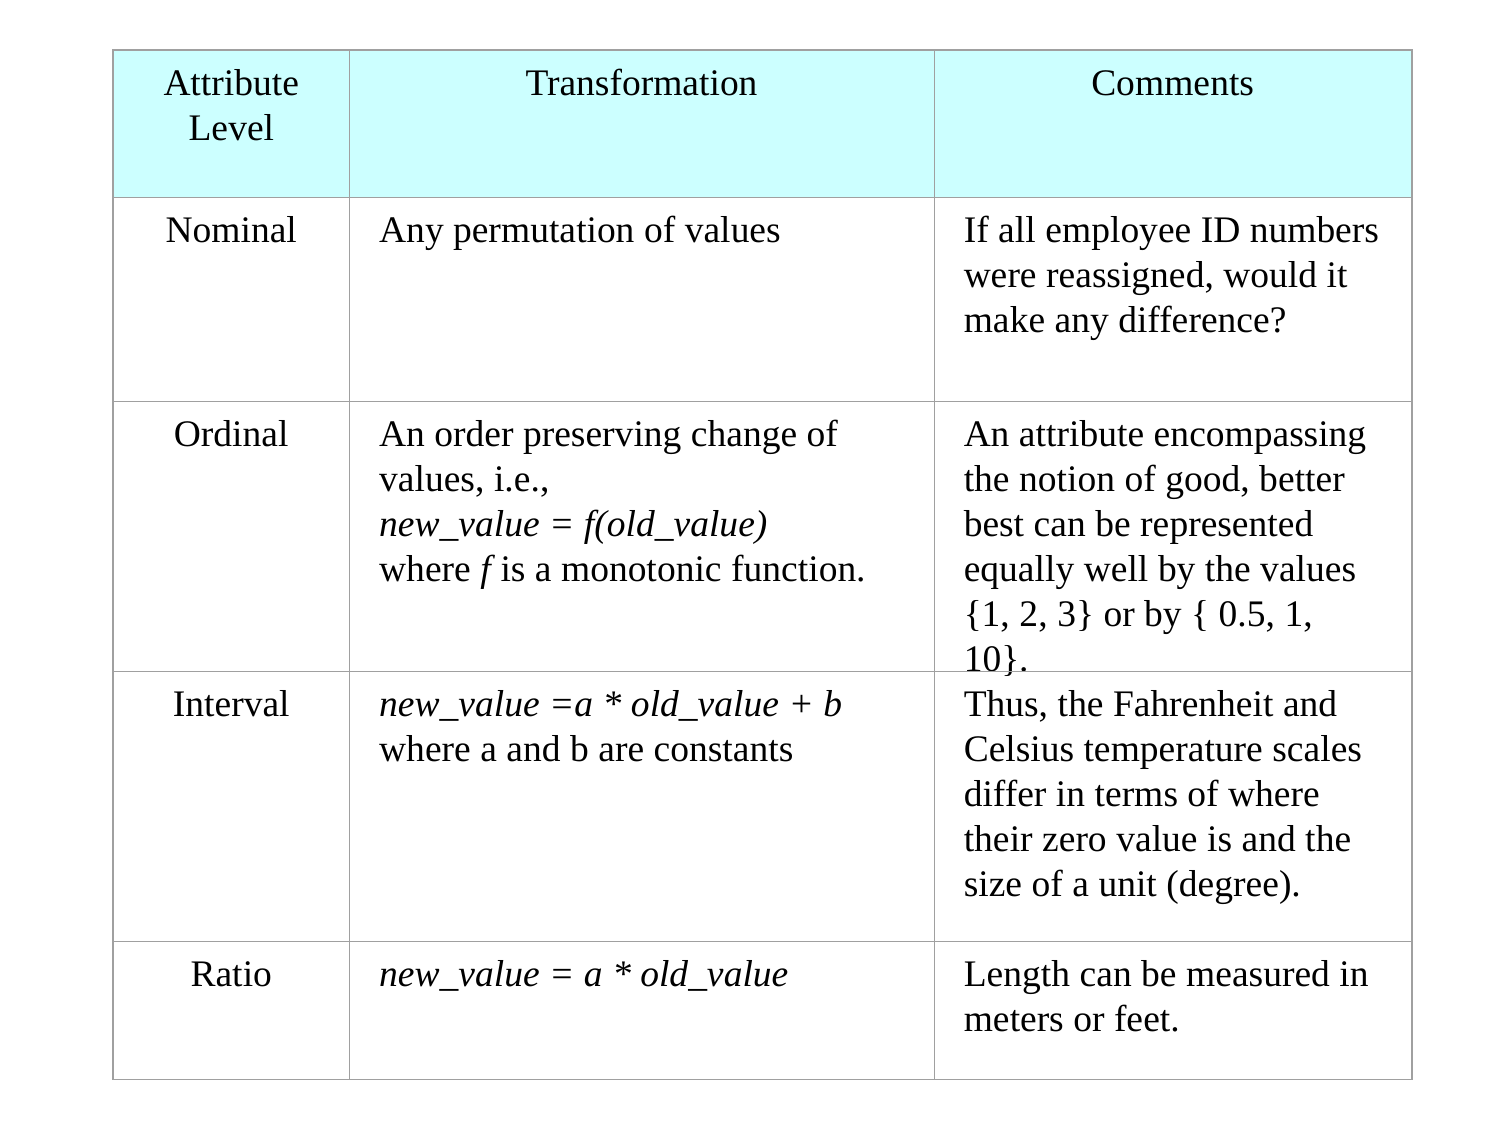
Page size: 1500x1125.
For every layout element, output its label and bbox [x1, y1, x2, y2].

text_box [112, 49, 1413, 1080]
